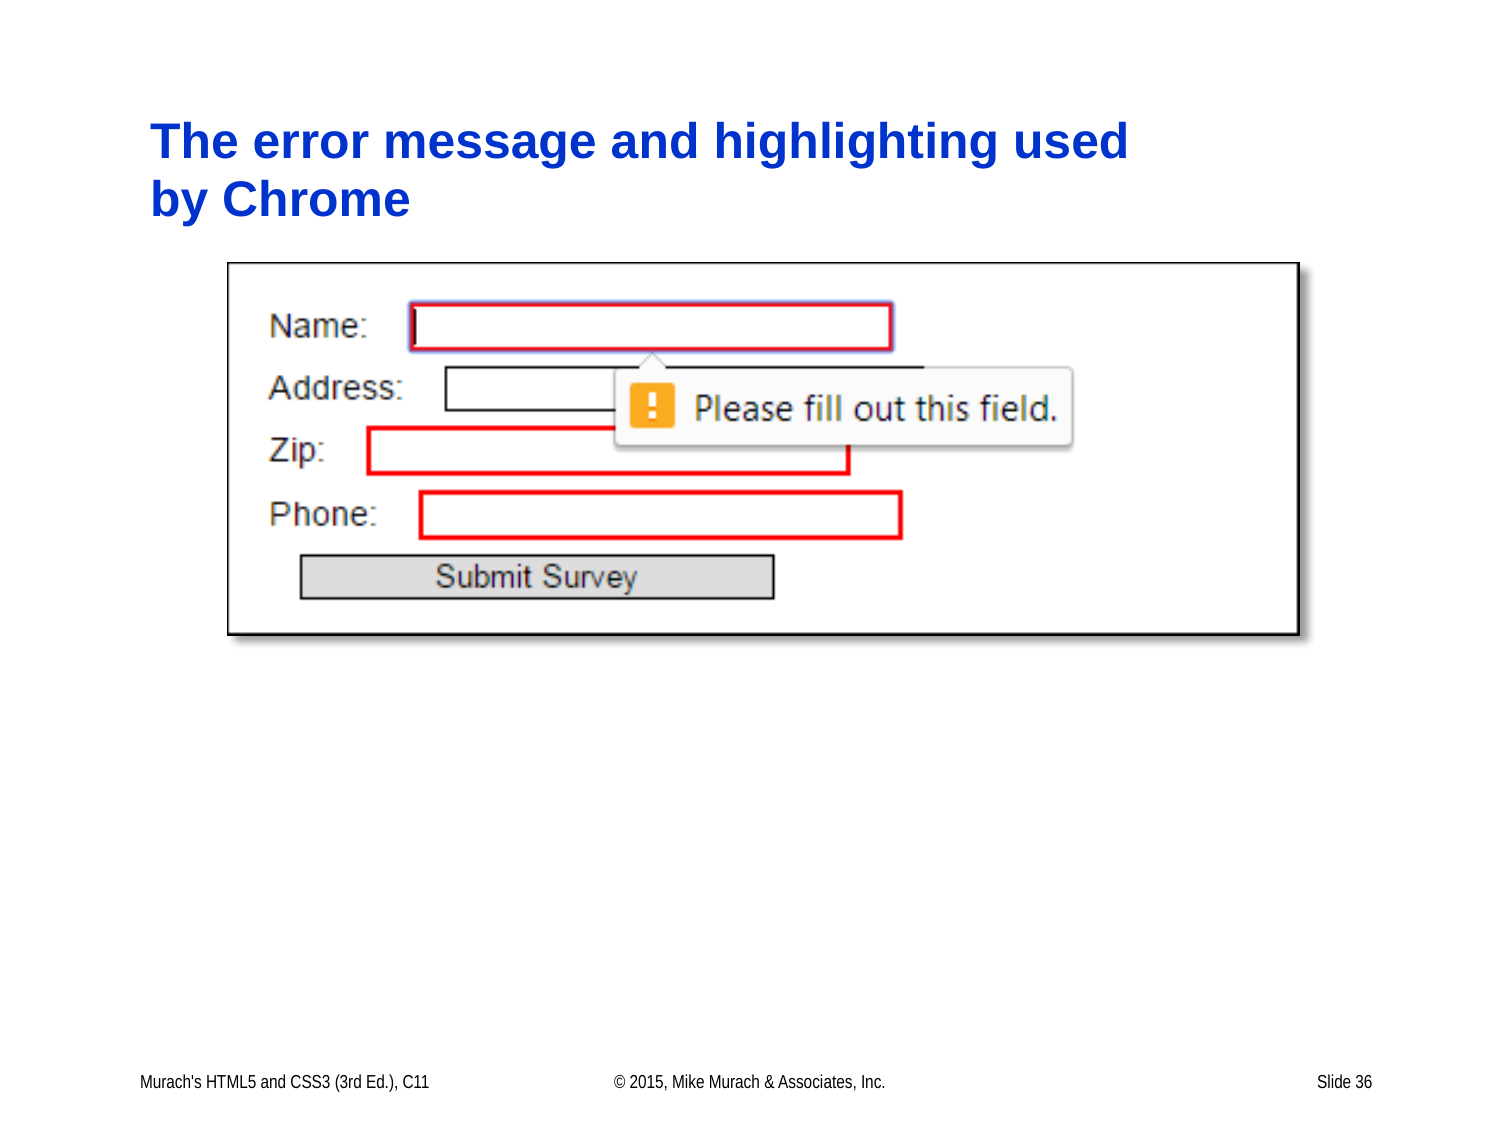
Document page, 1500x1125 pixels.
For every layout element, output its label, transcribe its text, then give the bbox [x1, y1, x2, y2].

slide_number Murach's HTML5 and CSS3 (3rd Ed.), C11 [125, 1025, 450, 1100]
picture [227, 262, 1301, 636]
footer © 2015, Mike Murach & Associates, Inc. [474, 1025, 1025, 1100]
slide_number Slide 36 [1074, 1025, 1388, 1100]
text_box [149, 112, 1348, 241]
